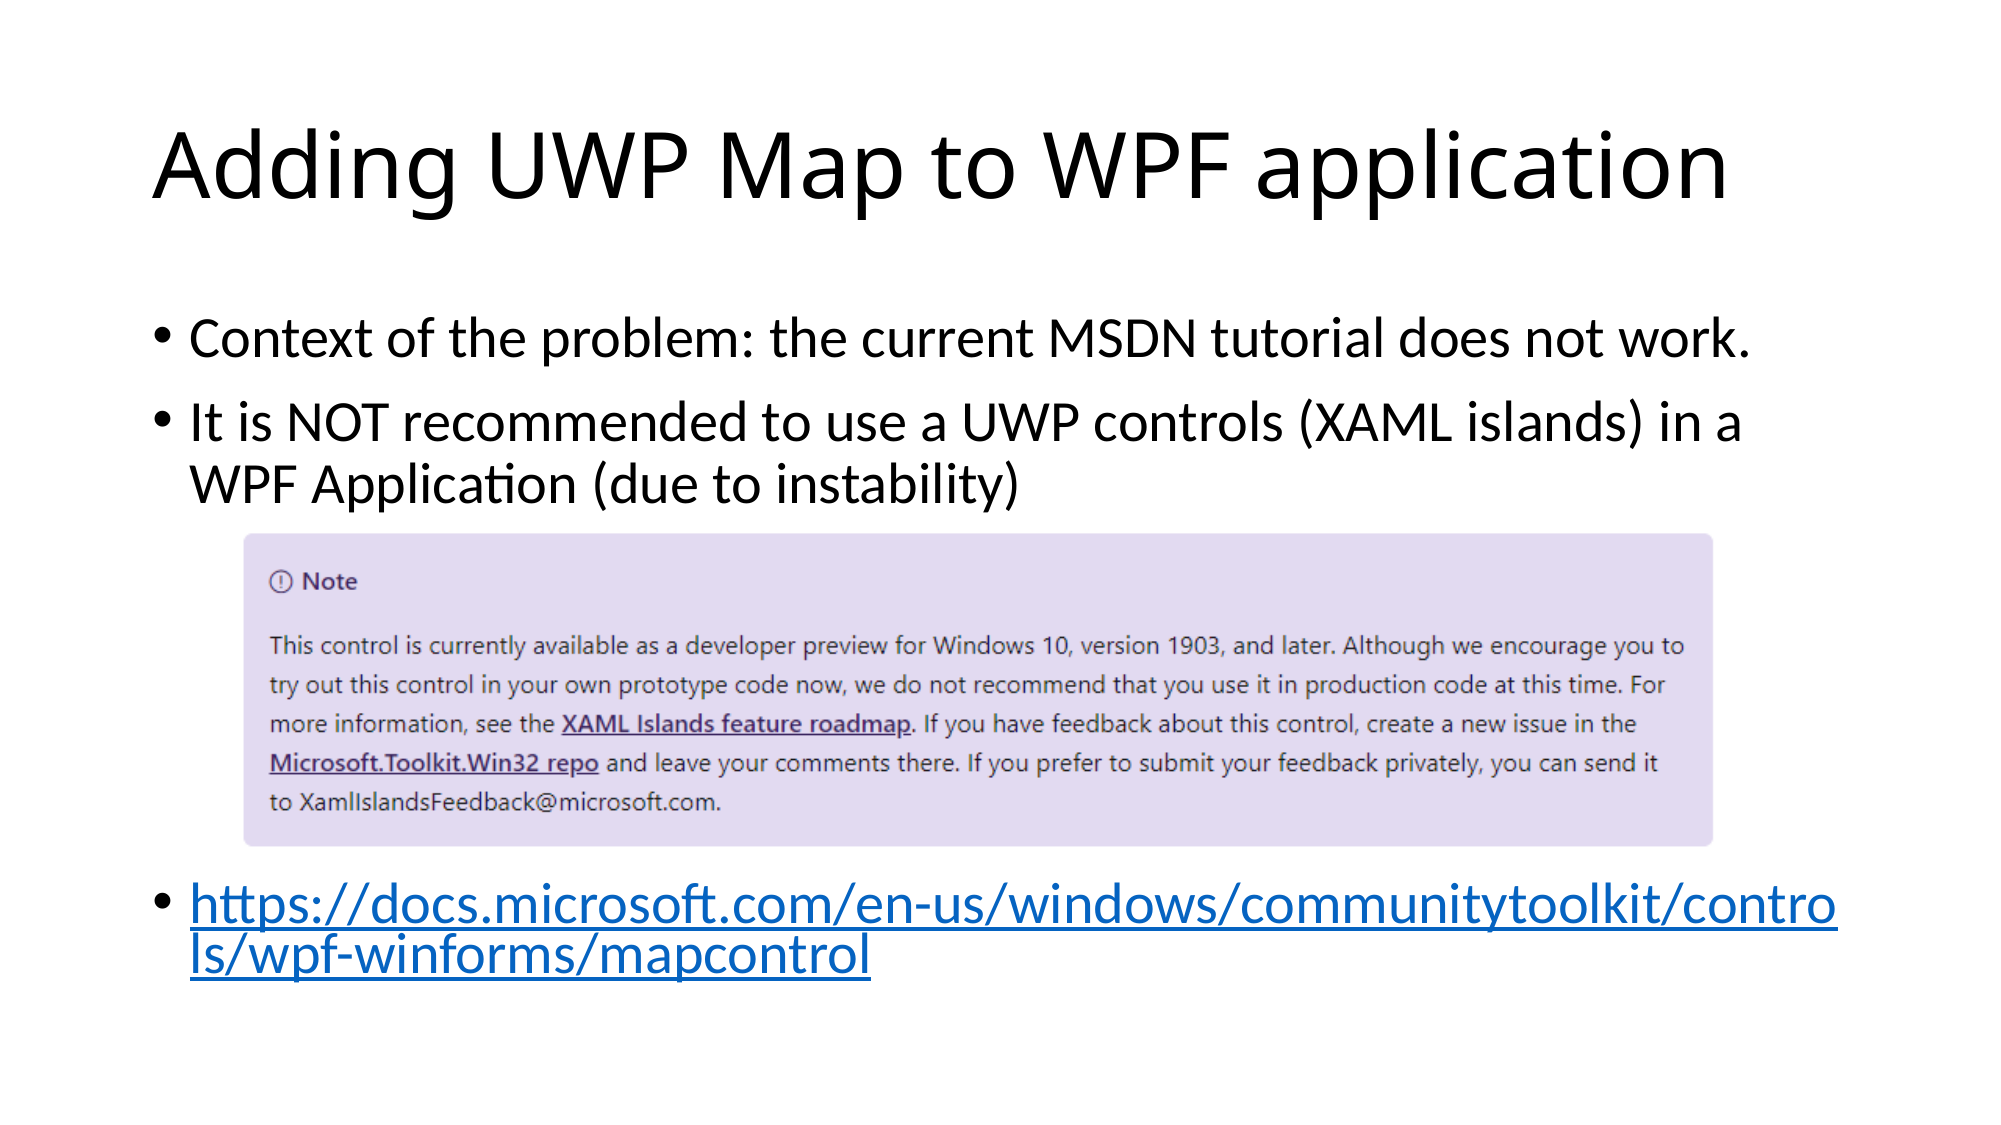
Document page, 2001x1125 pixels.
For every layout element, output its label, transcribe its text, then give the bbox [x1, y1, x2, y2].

title Adding UWP Map to WPF application [137, 59, 1863, 278]
list Context of the problem: the current MSDN tutorial does not work. It is NOT recommended to use a UWP controls (XAML islands) in a WPF Application (due to instability) https://docs.microsoft.com/en-us/windows/communitytoolkit/controls/wpf-winforms/mapcontrol [137, 299, 1863, 1014]
picture [197, 518, 1768, 868]
